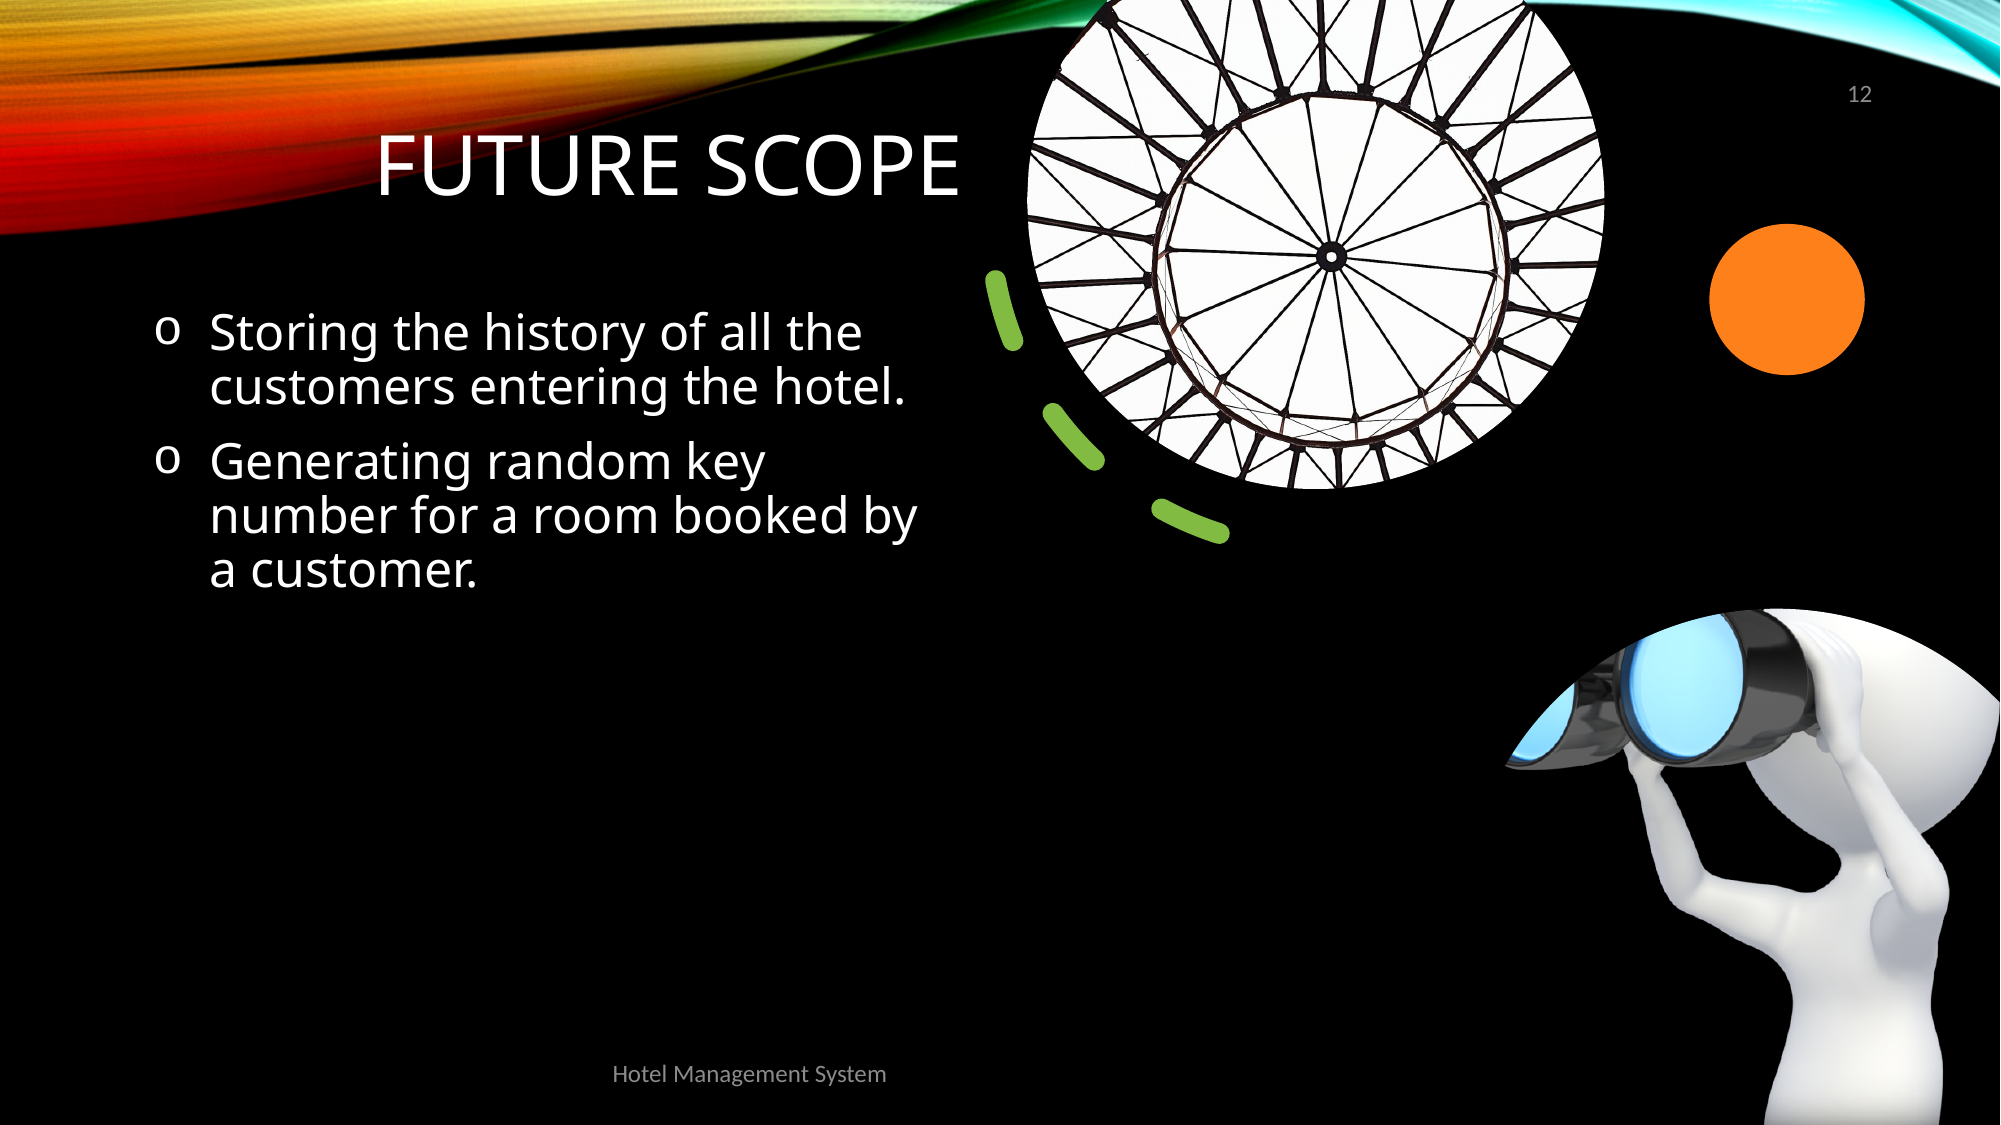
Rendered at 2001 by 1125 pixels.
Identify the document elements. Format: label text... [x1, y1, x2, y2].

footer Hotel Management System [112, 1042, 1388, 1103]
list Storing the history of all the customers entering the hotel. Generating random key number for a room booked by a customer. [138, 299, 974, 1014]
slide_number 12 [1605, 62, 1888, 123]
picture [1463, 608, 2000, 1125]
picture [0, 0, 2000, 490]
title Future Scope [138, 60, 978, 278]
